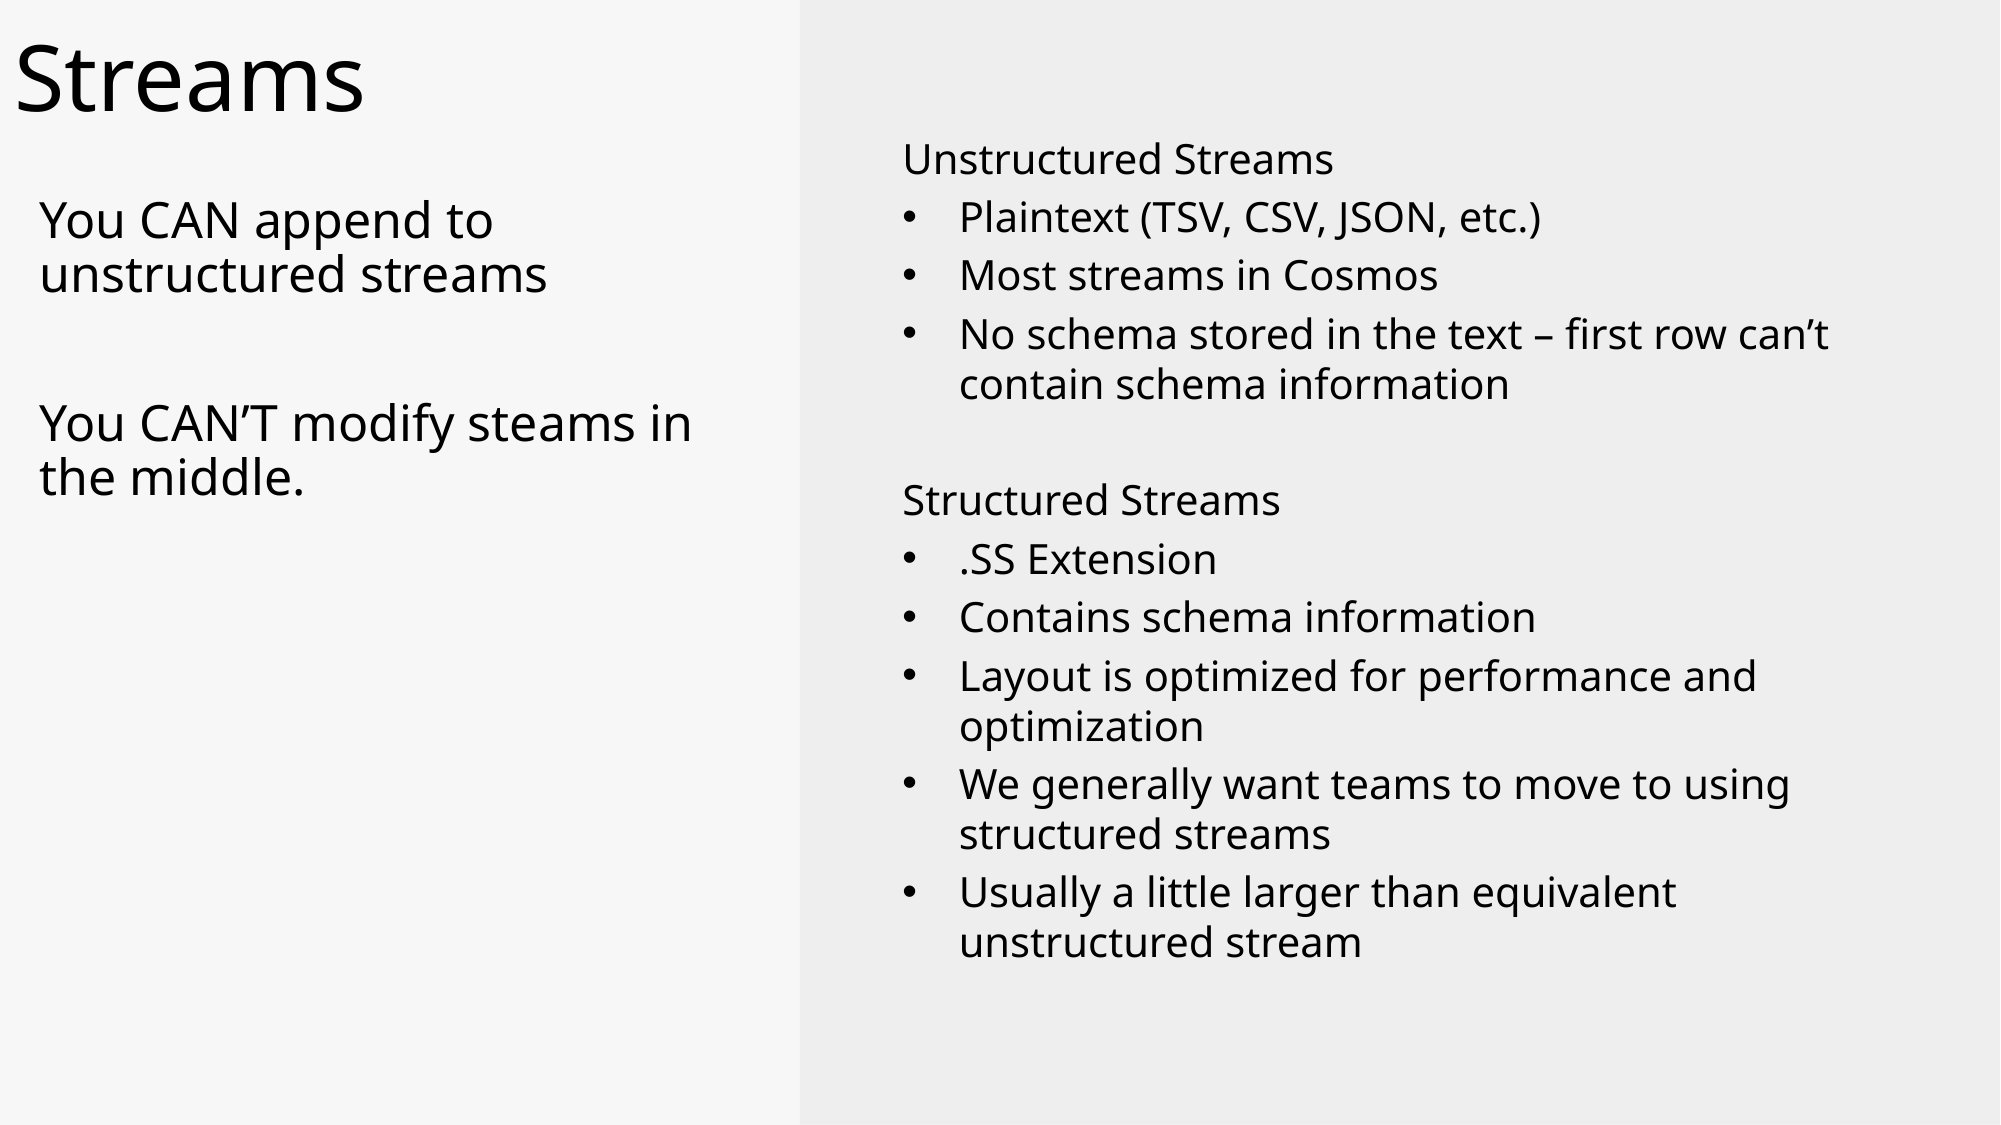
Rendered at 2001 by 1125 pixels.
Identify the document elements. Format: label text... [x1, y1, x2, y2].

text_box Unstructured Streams Plaintext (TSV, CSV, JSON, etc.) Most streams in Cosmos No schema stored in the text – first row can’t contain schema information Structured Streams .SS Extension Contains schema information Layout is optimized for performance and optimization We generally want teams to move to using structured streams Usually a little larger than equivalent unstructured stream [887, 124, 1900, 800]
title Streams [0, 24, 738, 238]
list You CAN append to unstructured streams You CAN’T modify steams in the middle. [24, 187, 763, 1100]
